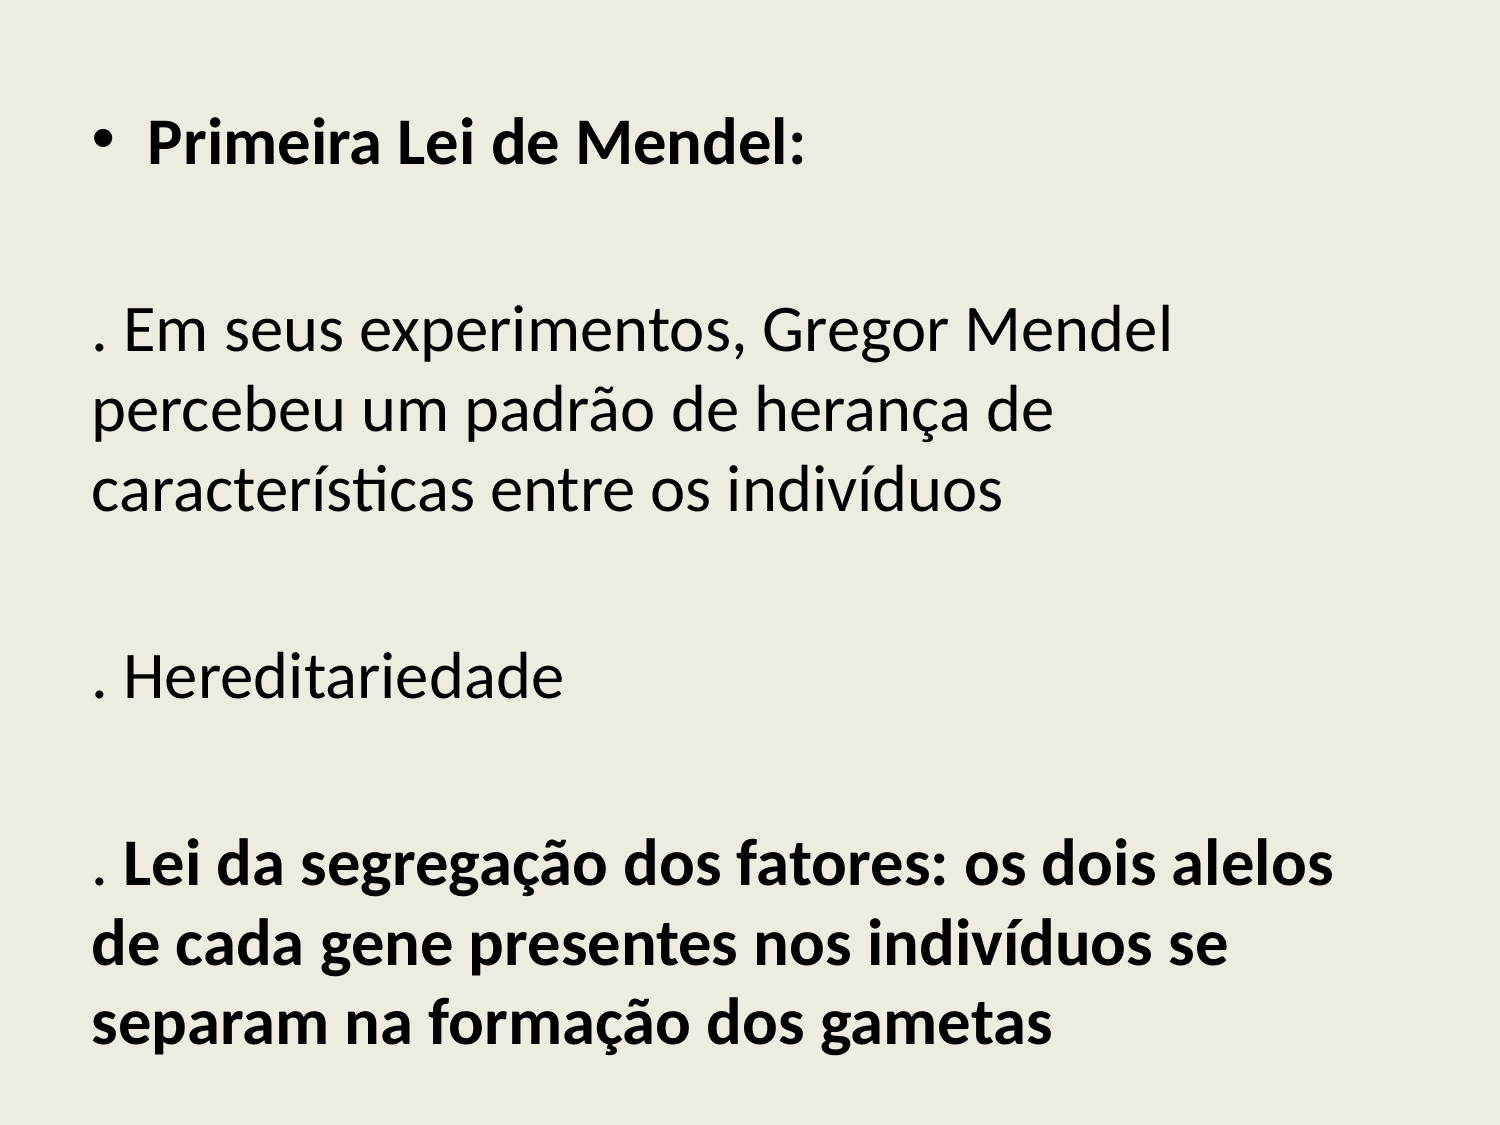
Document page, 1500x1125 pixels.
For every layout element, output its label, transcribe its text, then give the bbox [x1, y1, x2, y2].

list Primeira Lei de Mendel: . Em seus experimentos, Gregor Mendel percebeu um padrão de herança de características entre os indivíduos . Hereditariedade . Lei da segregação dos fatores: os dois alelos de cada gene presentes nos indivíduos se separam na formação dos gametas [76, 90, 1427, 1094]
